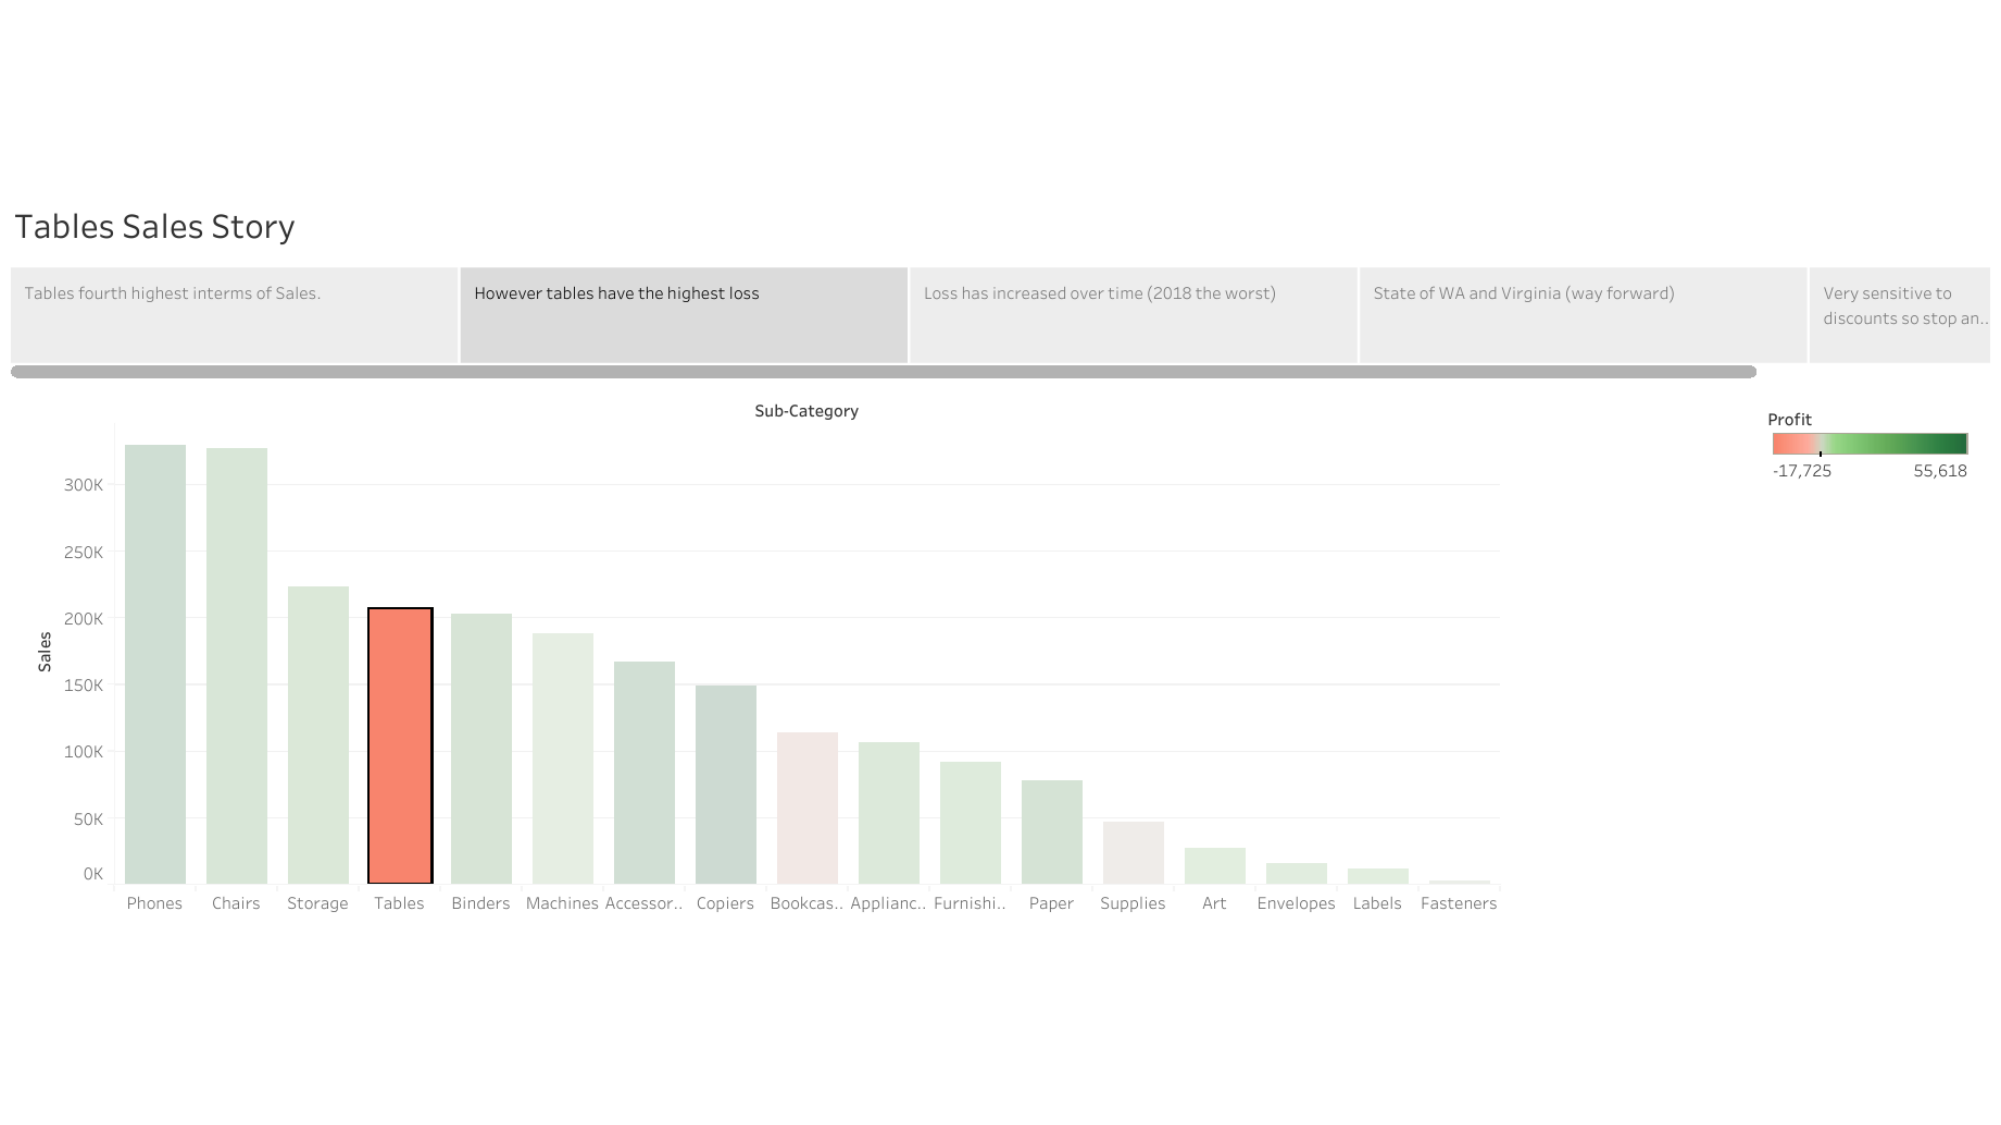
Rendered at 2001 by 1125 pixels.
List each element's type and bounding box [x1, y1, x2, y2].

picture [0, 190, 2000, 935]
